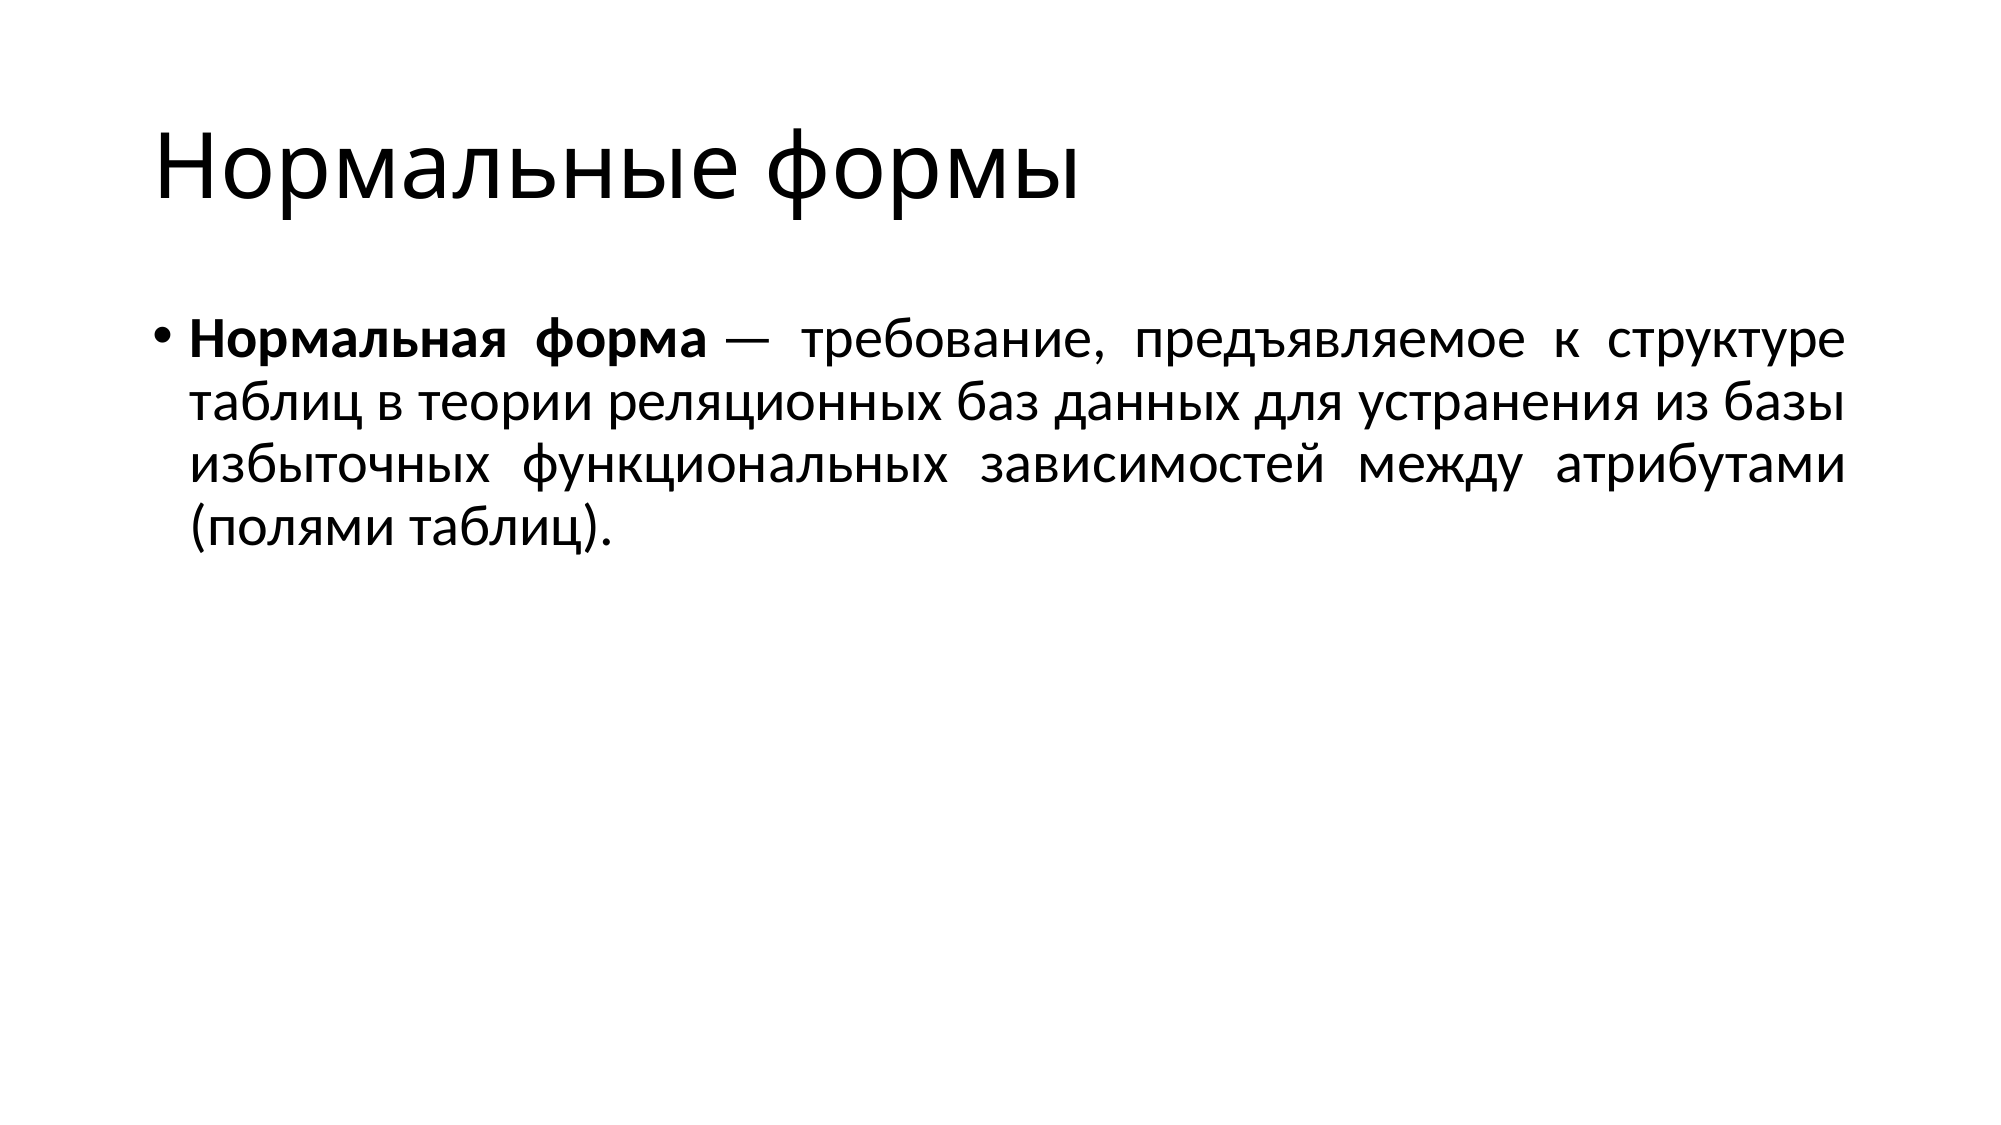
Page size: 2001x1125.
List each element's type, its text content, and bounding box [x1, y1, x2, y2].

title Нормальные формы [137, 59, 1863, 278]
list Нормальная форма — требование, предъявляемое к структуре таблиц в теории реляционных баз данных для устранения из базы избыточных функциональных зависимостей между атрибутами (полями таблиц). [137, 299, 1863, 1014]
